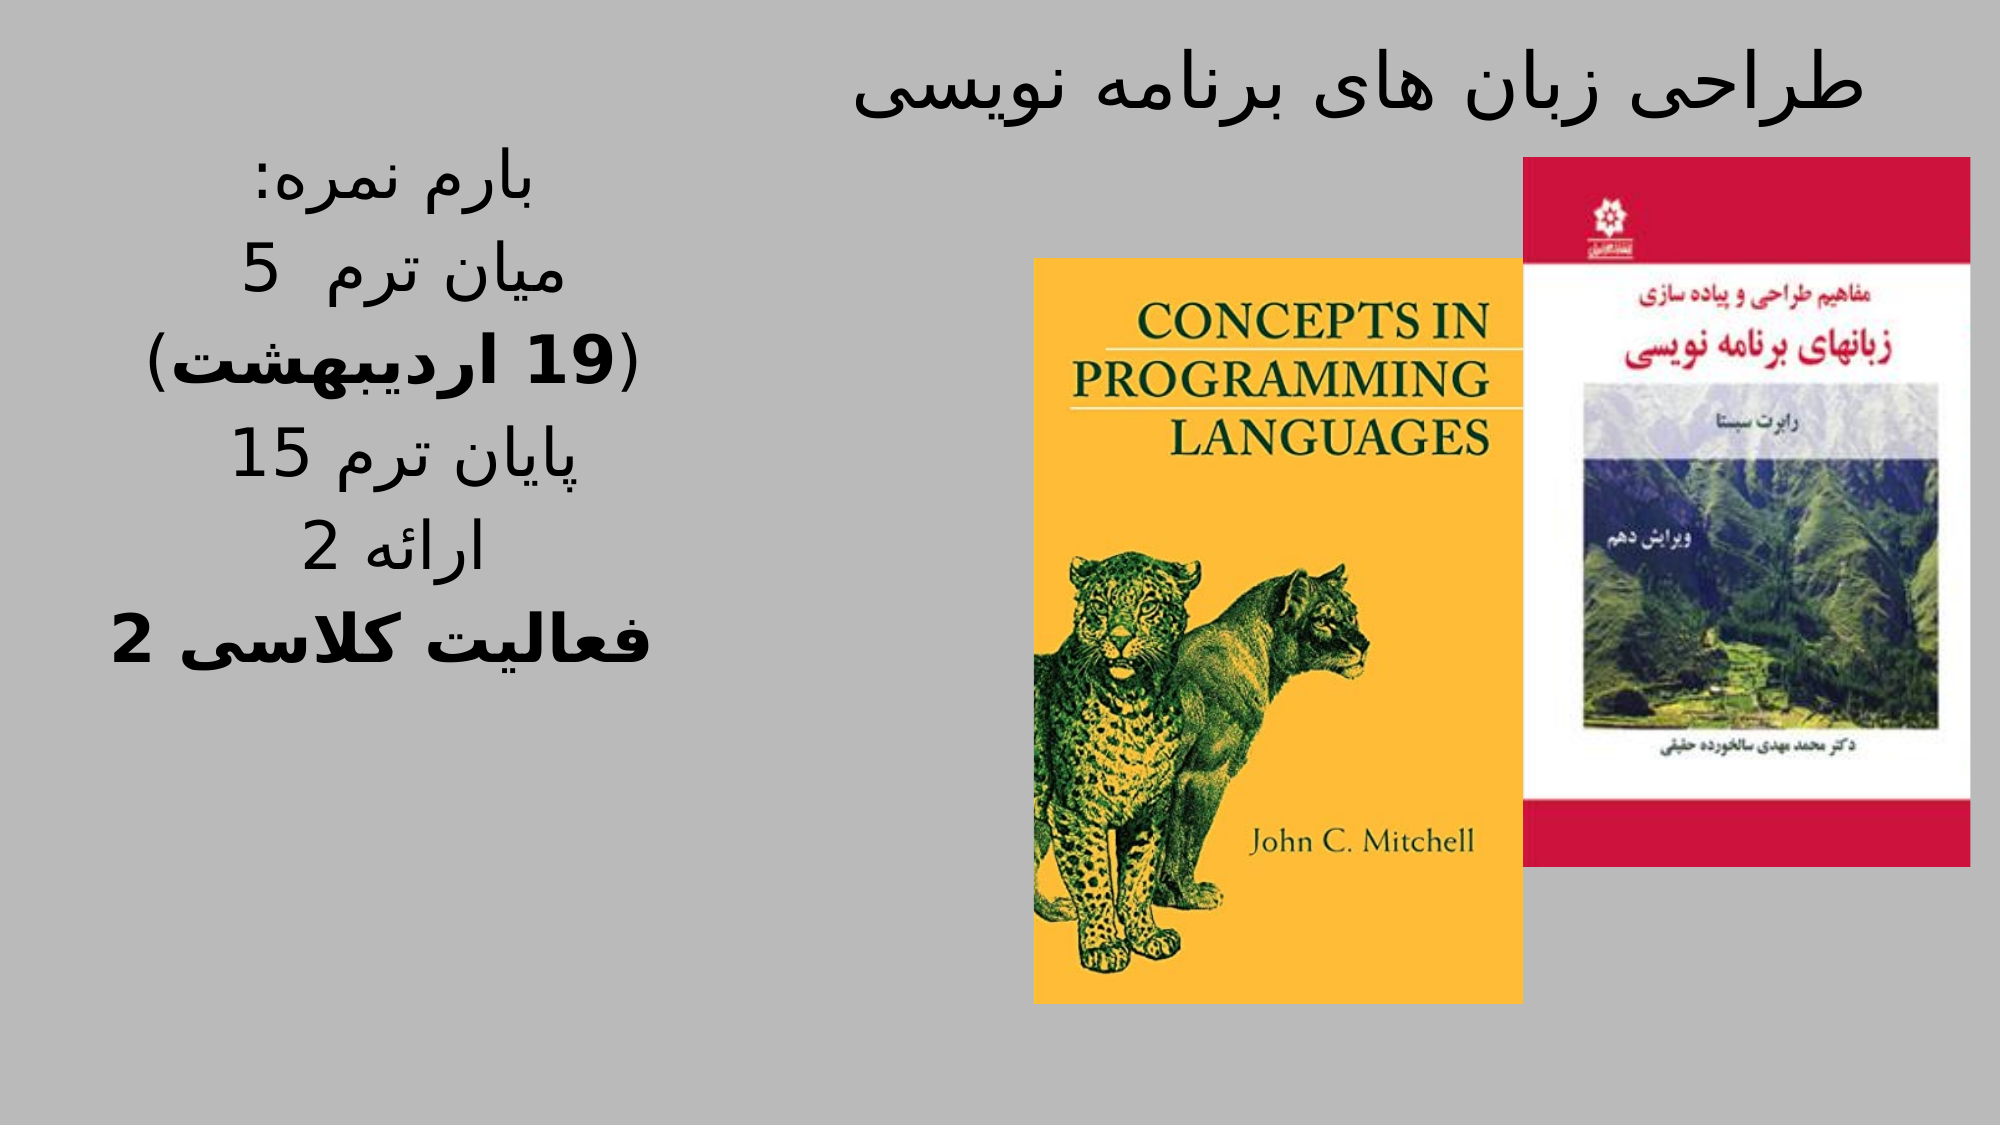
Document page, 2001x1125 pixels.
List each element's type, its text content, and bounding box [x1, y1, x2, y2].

title طراحی زبان های برنامه نویسی [700, 33, 2000, 227]
subtitle بارم نمره: میان ترم 5 (19 اردیبهشت) پایان ترم 15 ارائه 2 فعالیت کلاسی 2 [16, 133, 771, 777]
picture [1033, 156, 1971, 1006]
